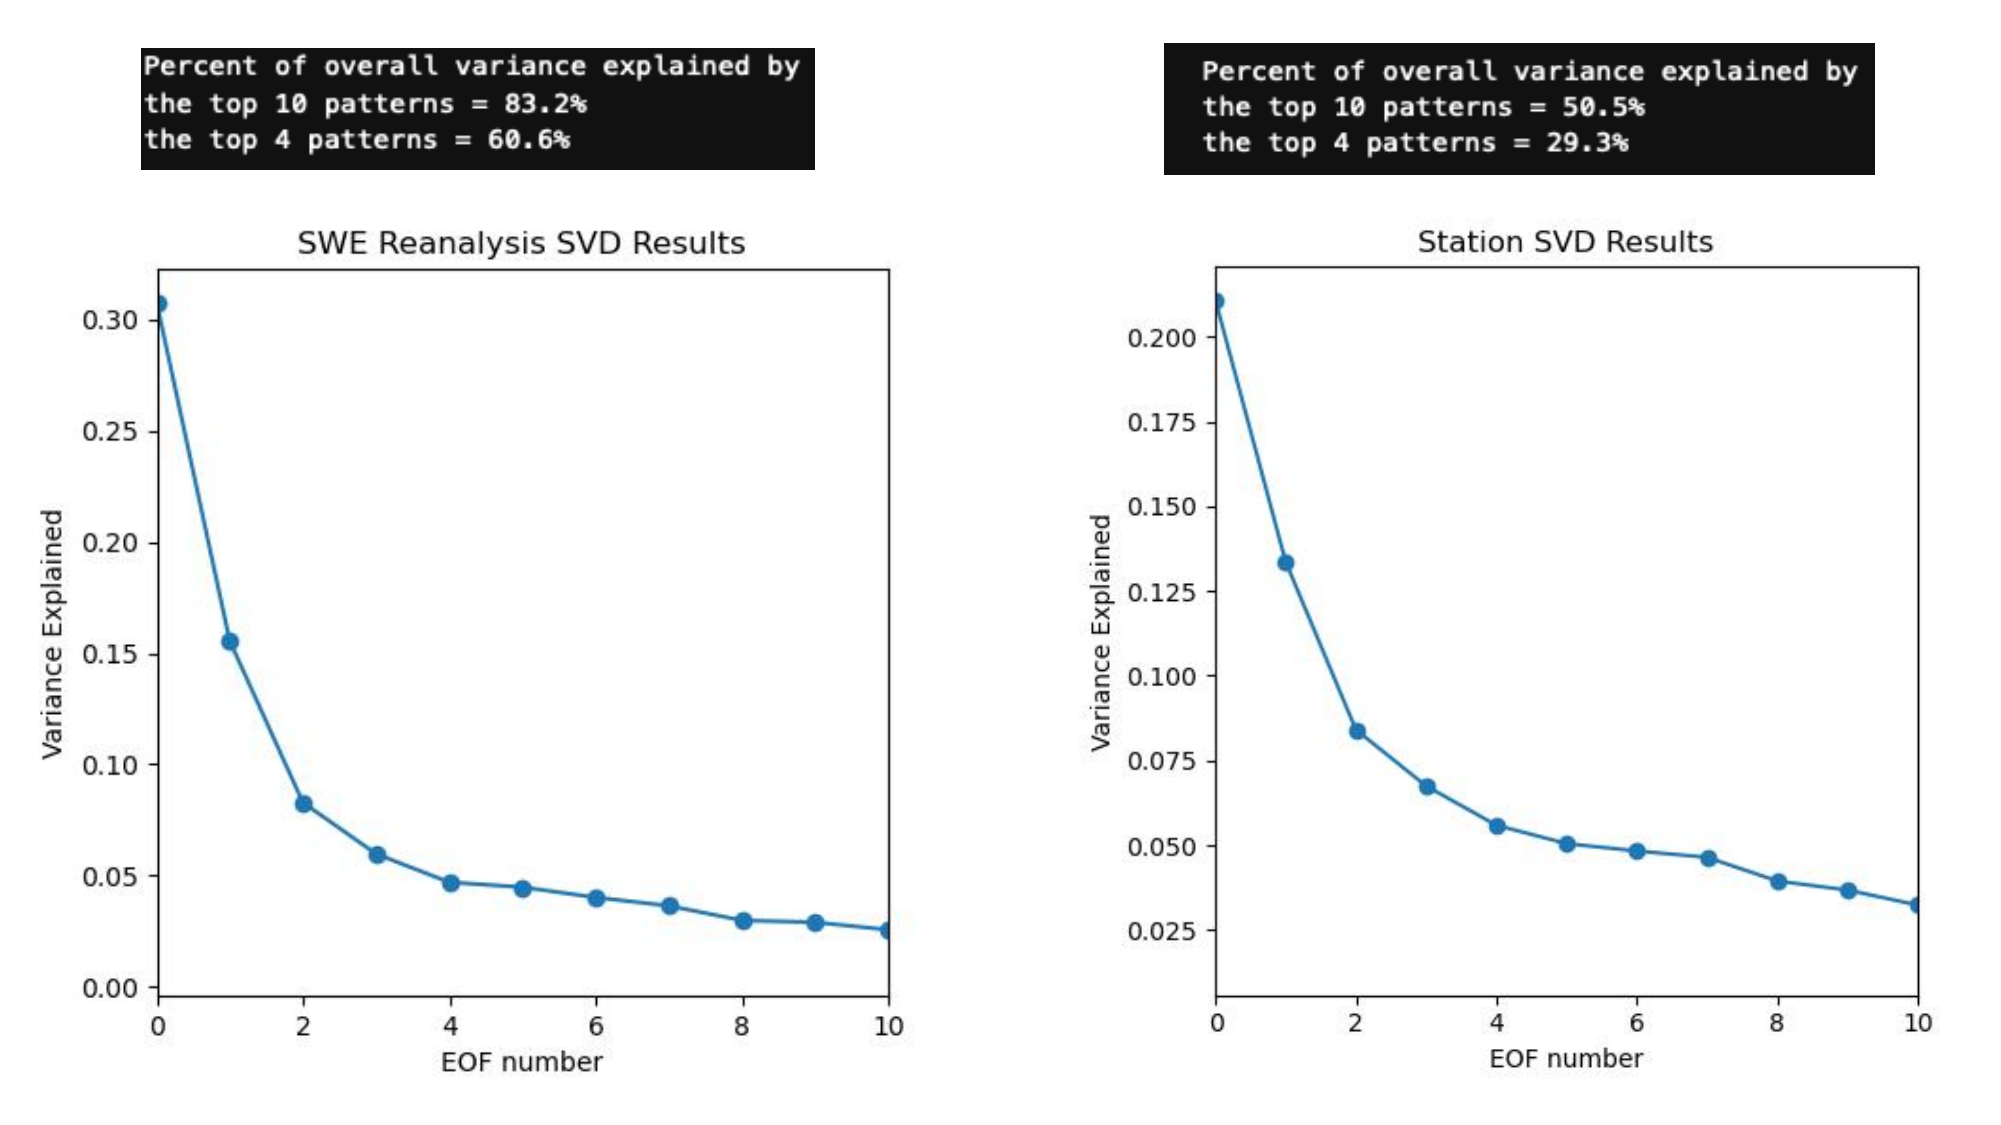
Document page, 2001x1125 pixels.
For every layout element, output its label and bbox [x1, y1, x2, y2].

picture [39, 48, 983, 1100]
picture [1164, 43, 1875, 175]
picture [1065, 204, 1961, 1100]
